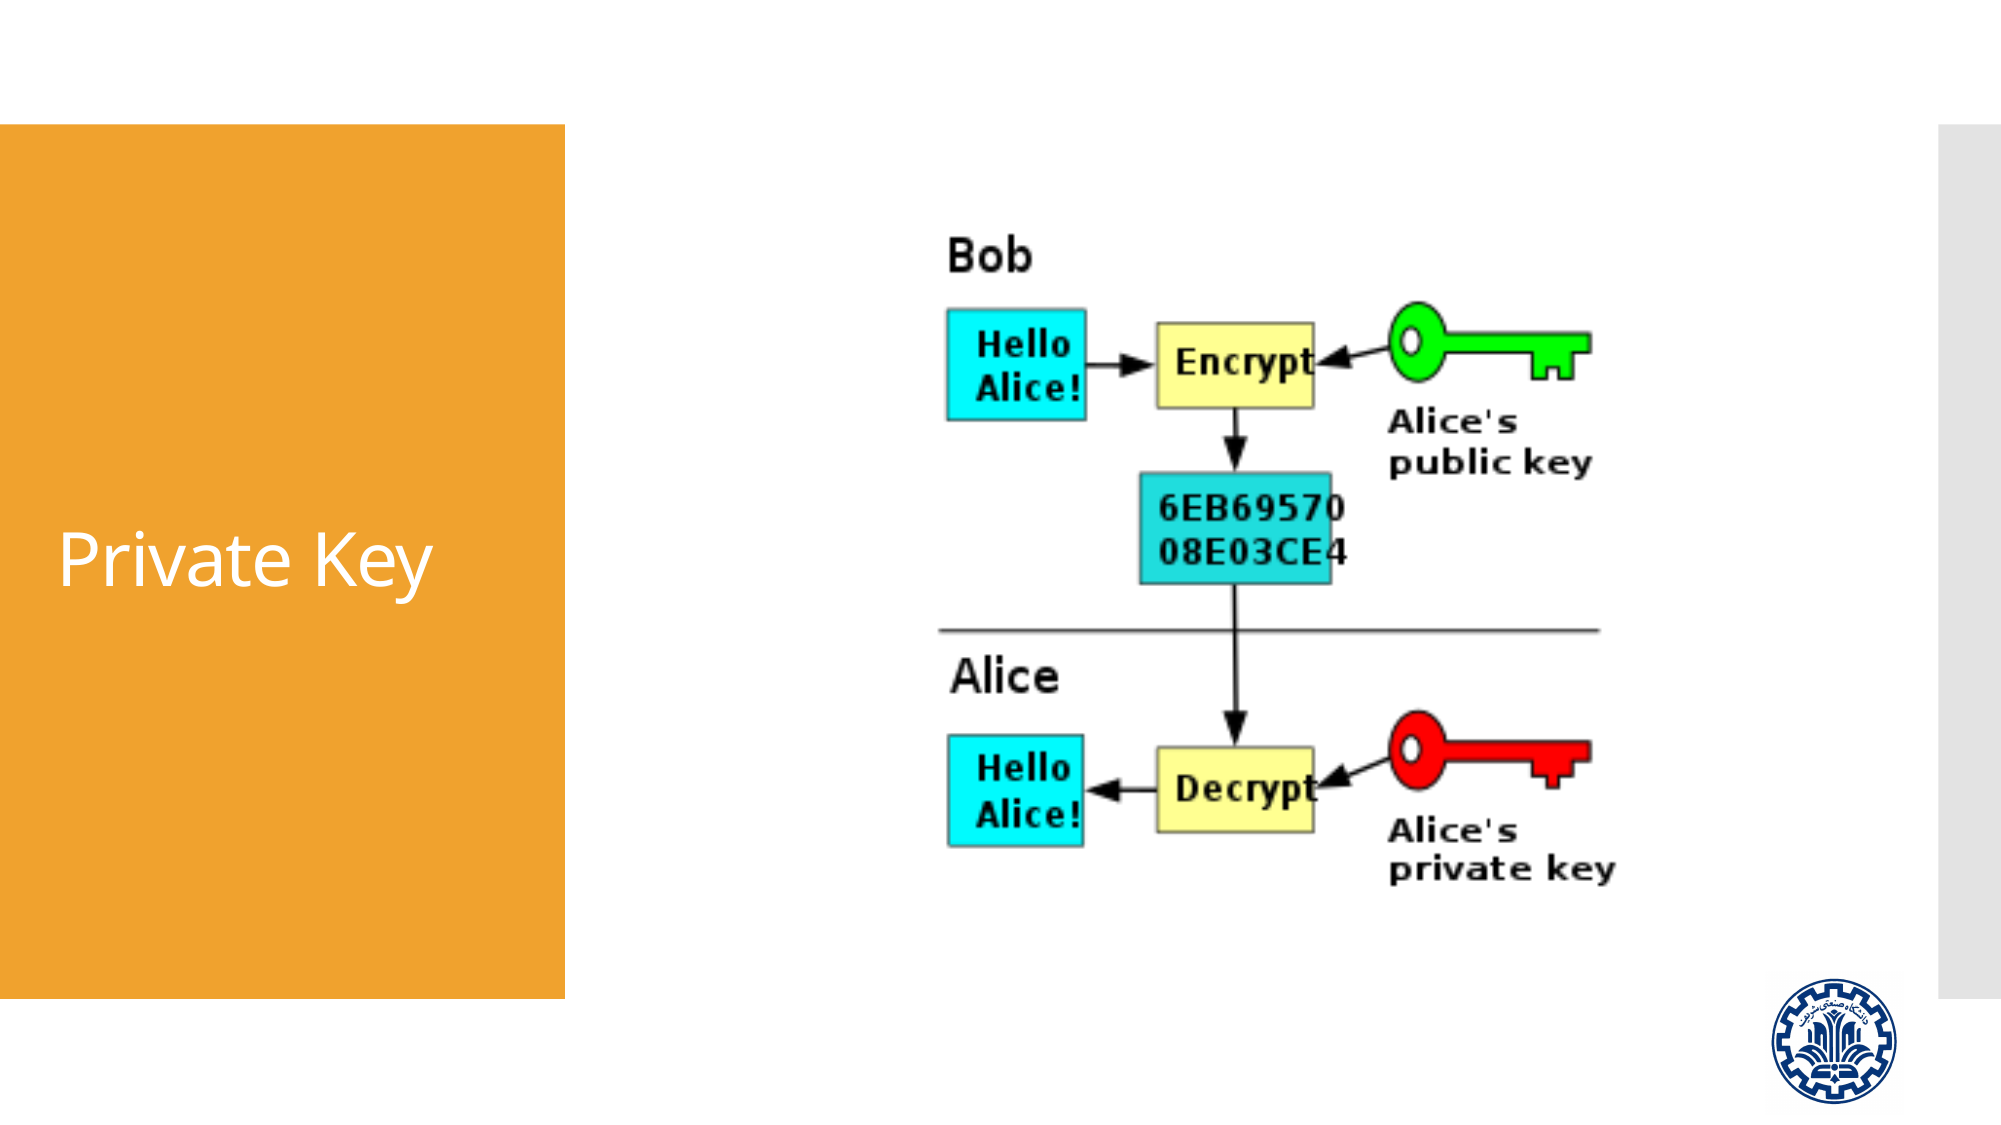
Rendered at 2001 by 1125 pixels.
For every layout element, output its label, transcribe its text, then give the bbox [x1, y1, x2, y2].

title Private Key [41, 184, 525, 940]
picture [1765, 971, 1904, 1115]
picture [907, 206, 1638, 919]
